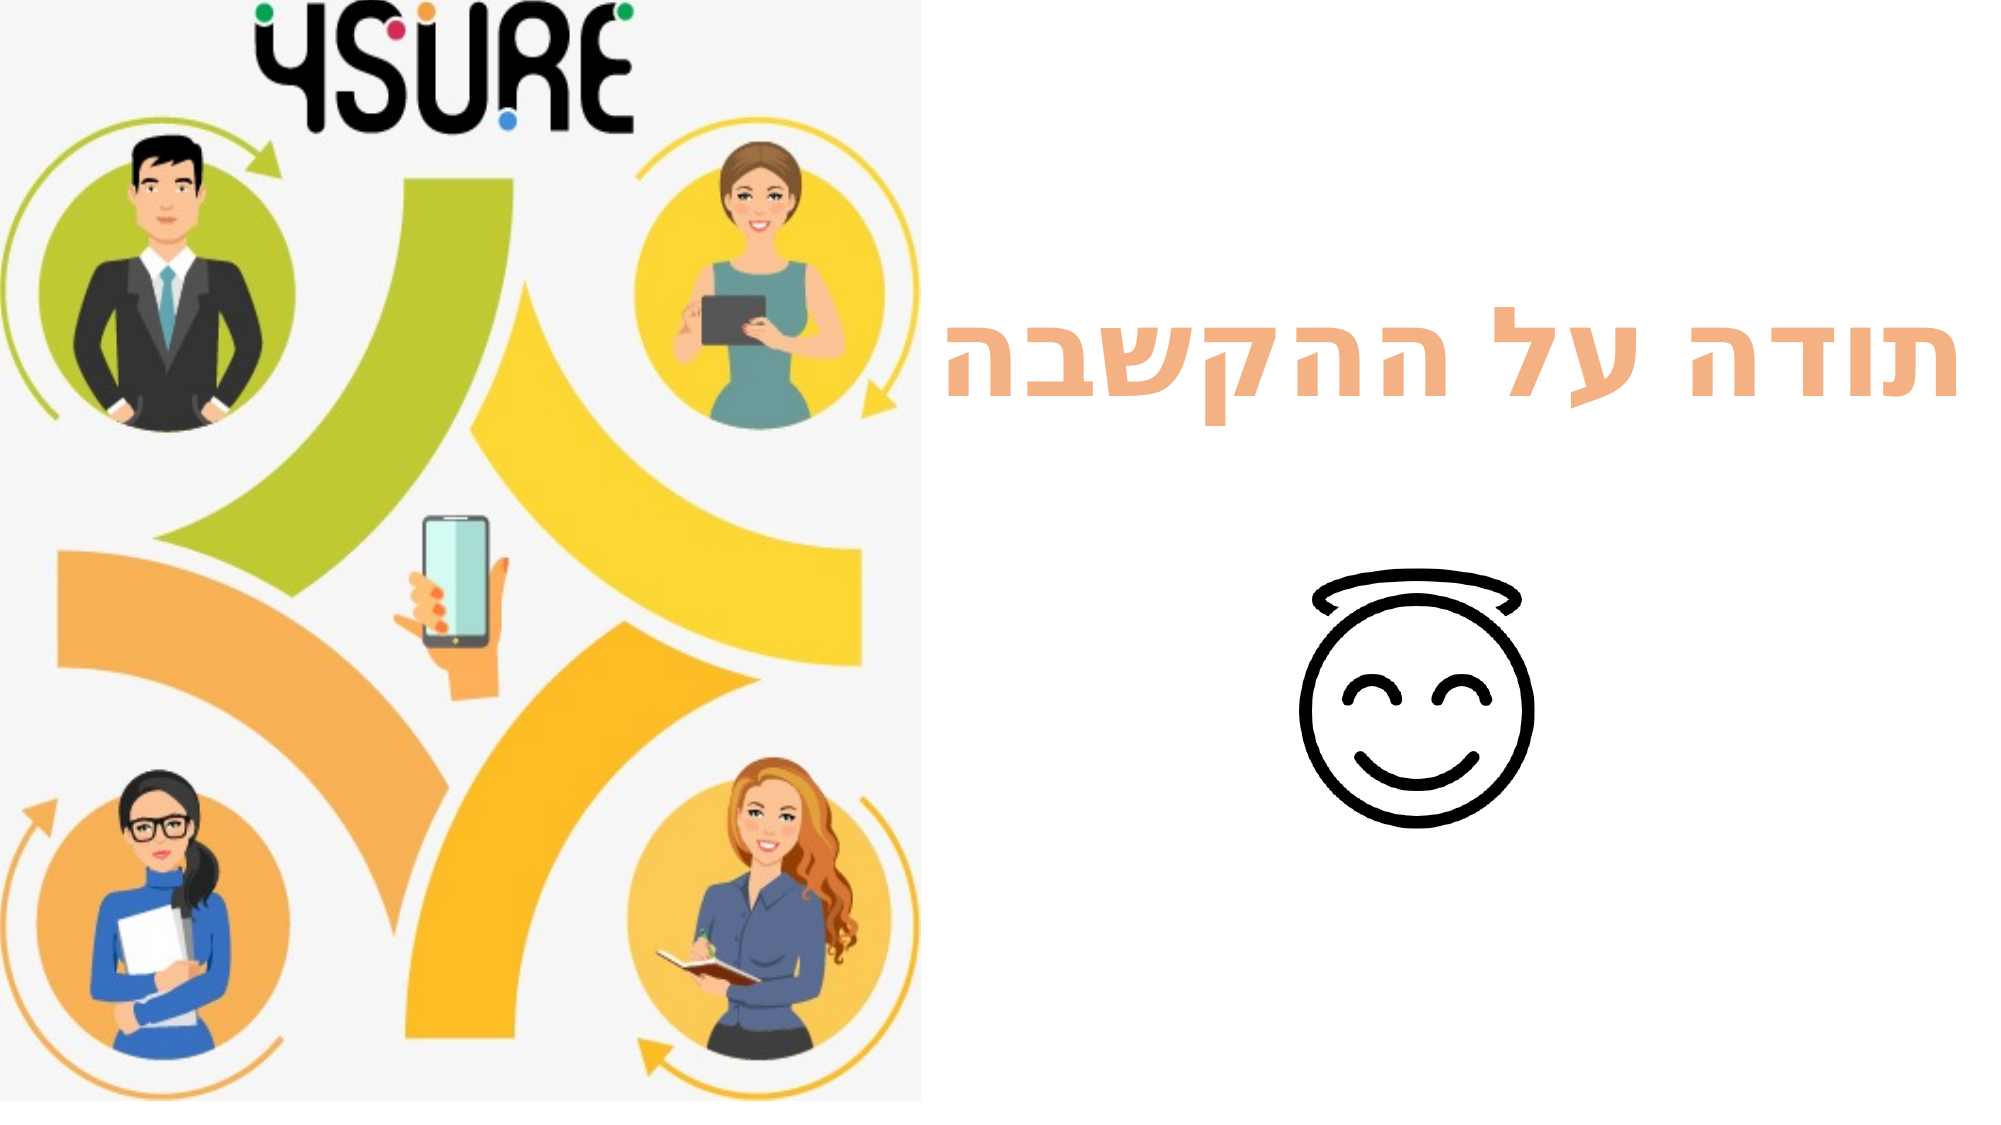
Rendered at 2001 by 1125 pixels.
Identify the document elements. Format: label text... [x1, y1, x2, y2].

picture [0, 0, 921, 1101]
list תודה על ההקשבה [921, 281, 2000, 920]
picture [1268, 562, 1565, 859]
